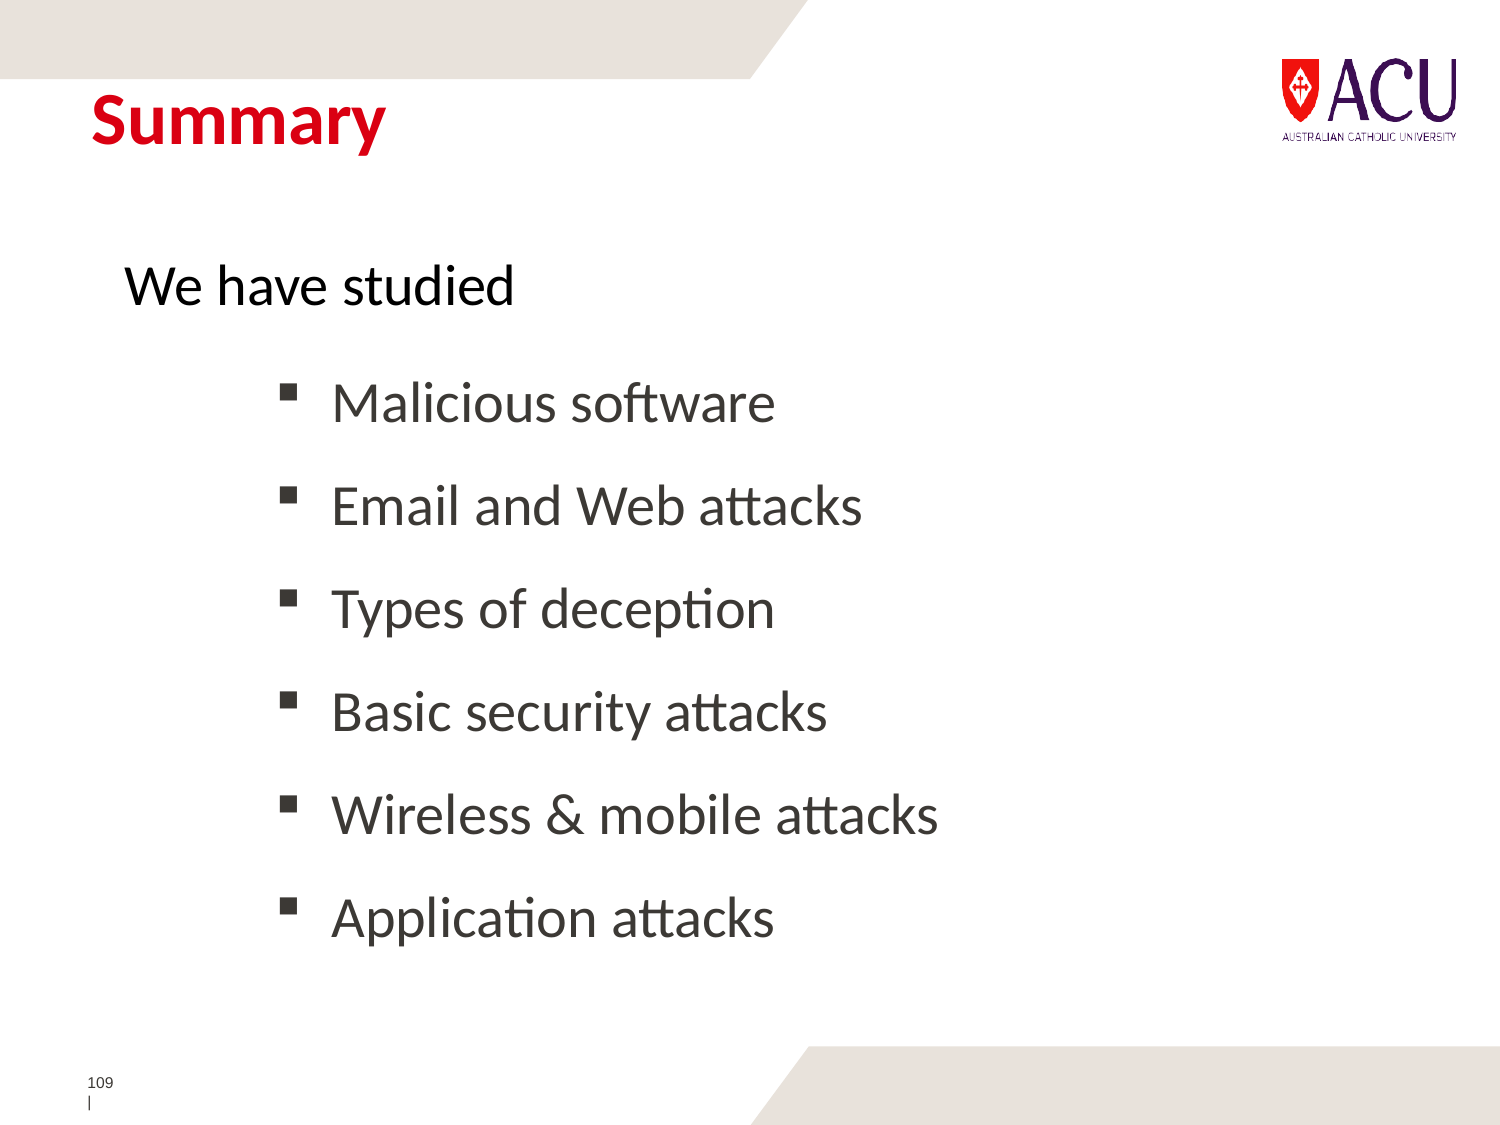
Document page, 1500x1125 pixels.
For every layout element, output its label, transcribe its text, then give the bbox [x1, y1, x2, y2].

text_box We have studied Malicious software Email and Web attacks Types of deception Basic security attacks Wireless & mobile attacks Application attacks [122, 244, 1363, 949]
title Summary [60, 67, 1124, 258]
text_box [0, 0, 808, 80]
slide_number 109 | [81, 1072, 120, 1125]
text_box [750, 1046, 1500, 1125]
picture [1282, 57, 1456, 141]
